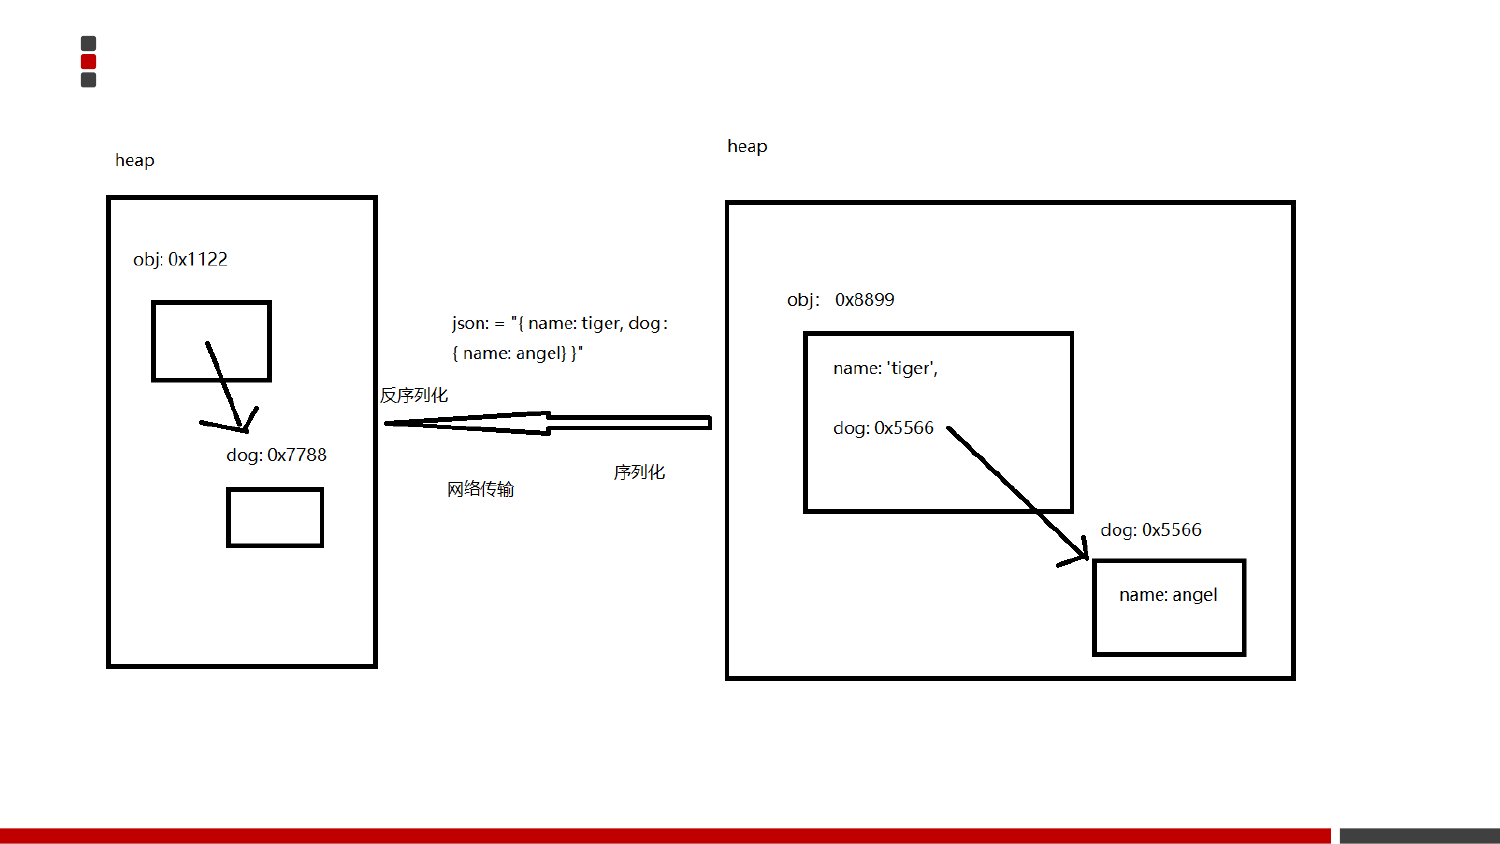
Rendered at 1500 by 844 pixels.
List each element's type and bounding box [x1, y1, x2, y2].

picture [89, 105, 1391, 719]
